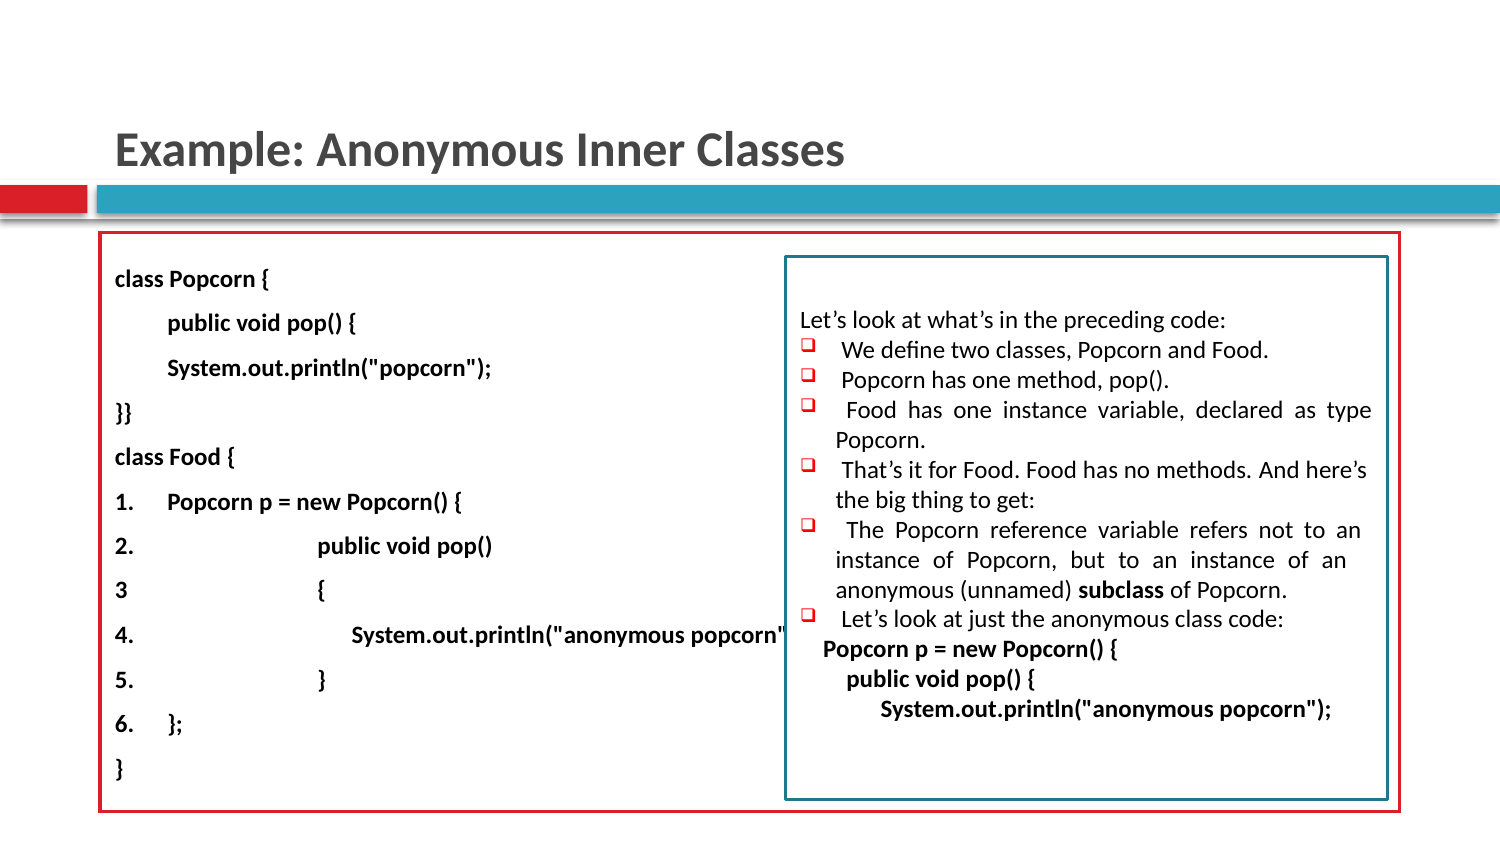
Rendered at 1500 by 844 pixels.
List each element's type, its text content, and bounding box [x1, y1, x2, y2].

list class Popcorn { public void pop() { System.out.println("popcorn"); }} class Food { 1. Popcorn p = new Popcorn() { 2. public void pop() 3 { 4. System.out.println("anonymous popcorn"); 5. } 6. }; } [98, 231, 1401, 813]
title Example: Anonymous Inner Classes [99, 18, 1500, 185]
text_box Let’s look at what’s in the preceding code: We define two classes, Popcorn and Food. Popcorn has one method, pop(). Food has one instance variable, declared as type Popcorn. That’s it for Food. Food has no methods. And here’s the big thing to get: The Popcorn reference variable refers not to an instance of Popcorn, but to an instance of an anonymous (unnamed) subclass of Popcorn. Let’s look at just the anonymous class code: Popcorn p = new Popcorn() { public void pop() { System.out.println("anonymous popcorn"); [784, 255, 1389, 801]
